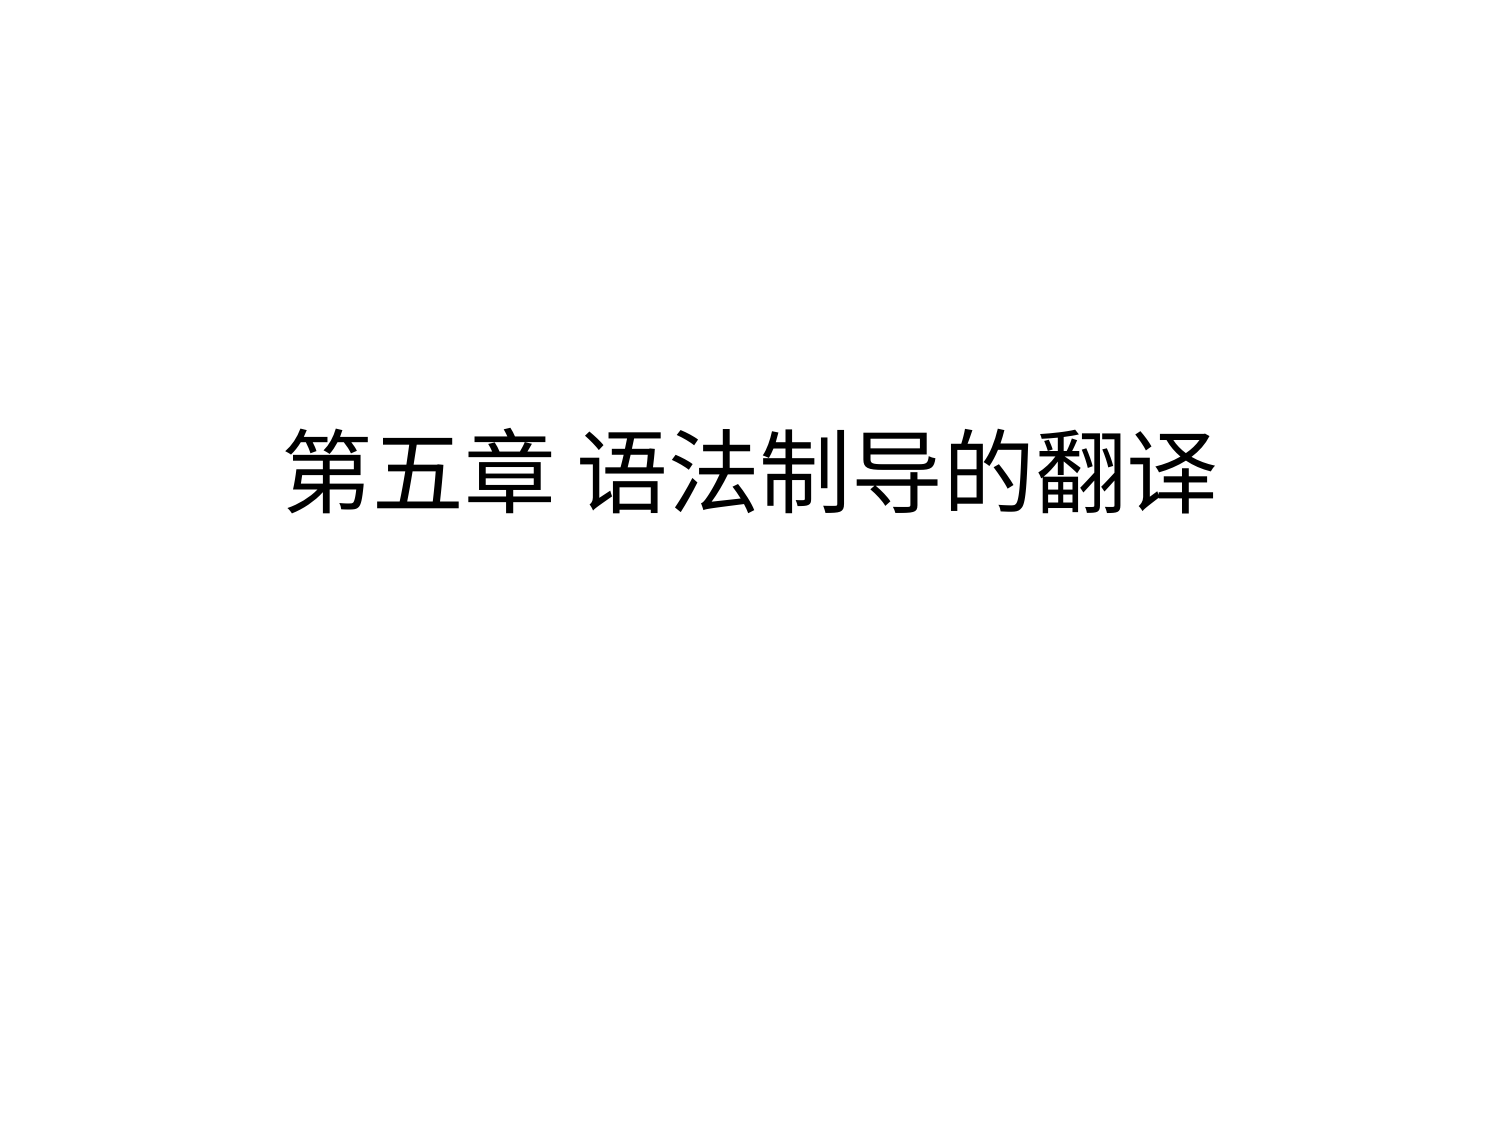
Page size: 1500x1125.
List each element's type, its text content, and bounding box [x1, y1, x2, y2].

title 第五章 语法制导的翻译 [112, 349, 1388, 591]
